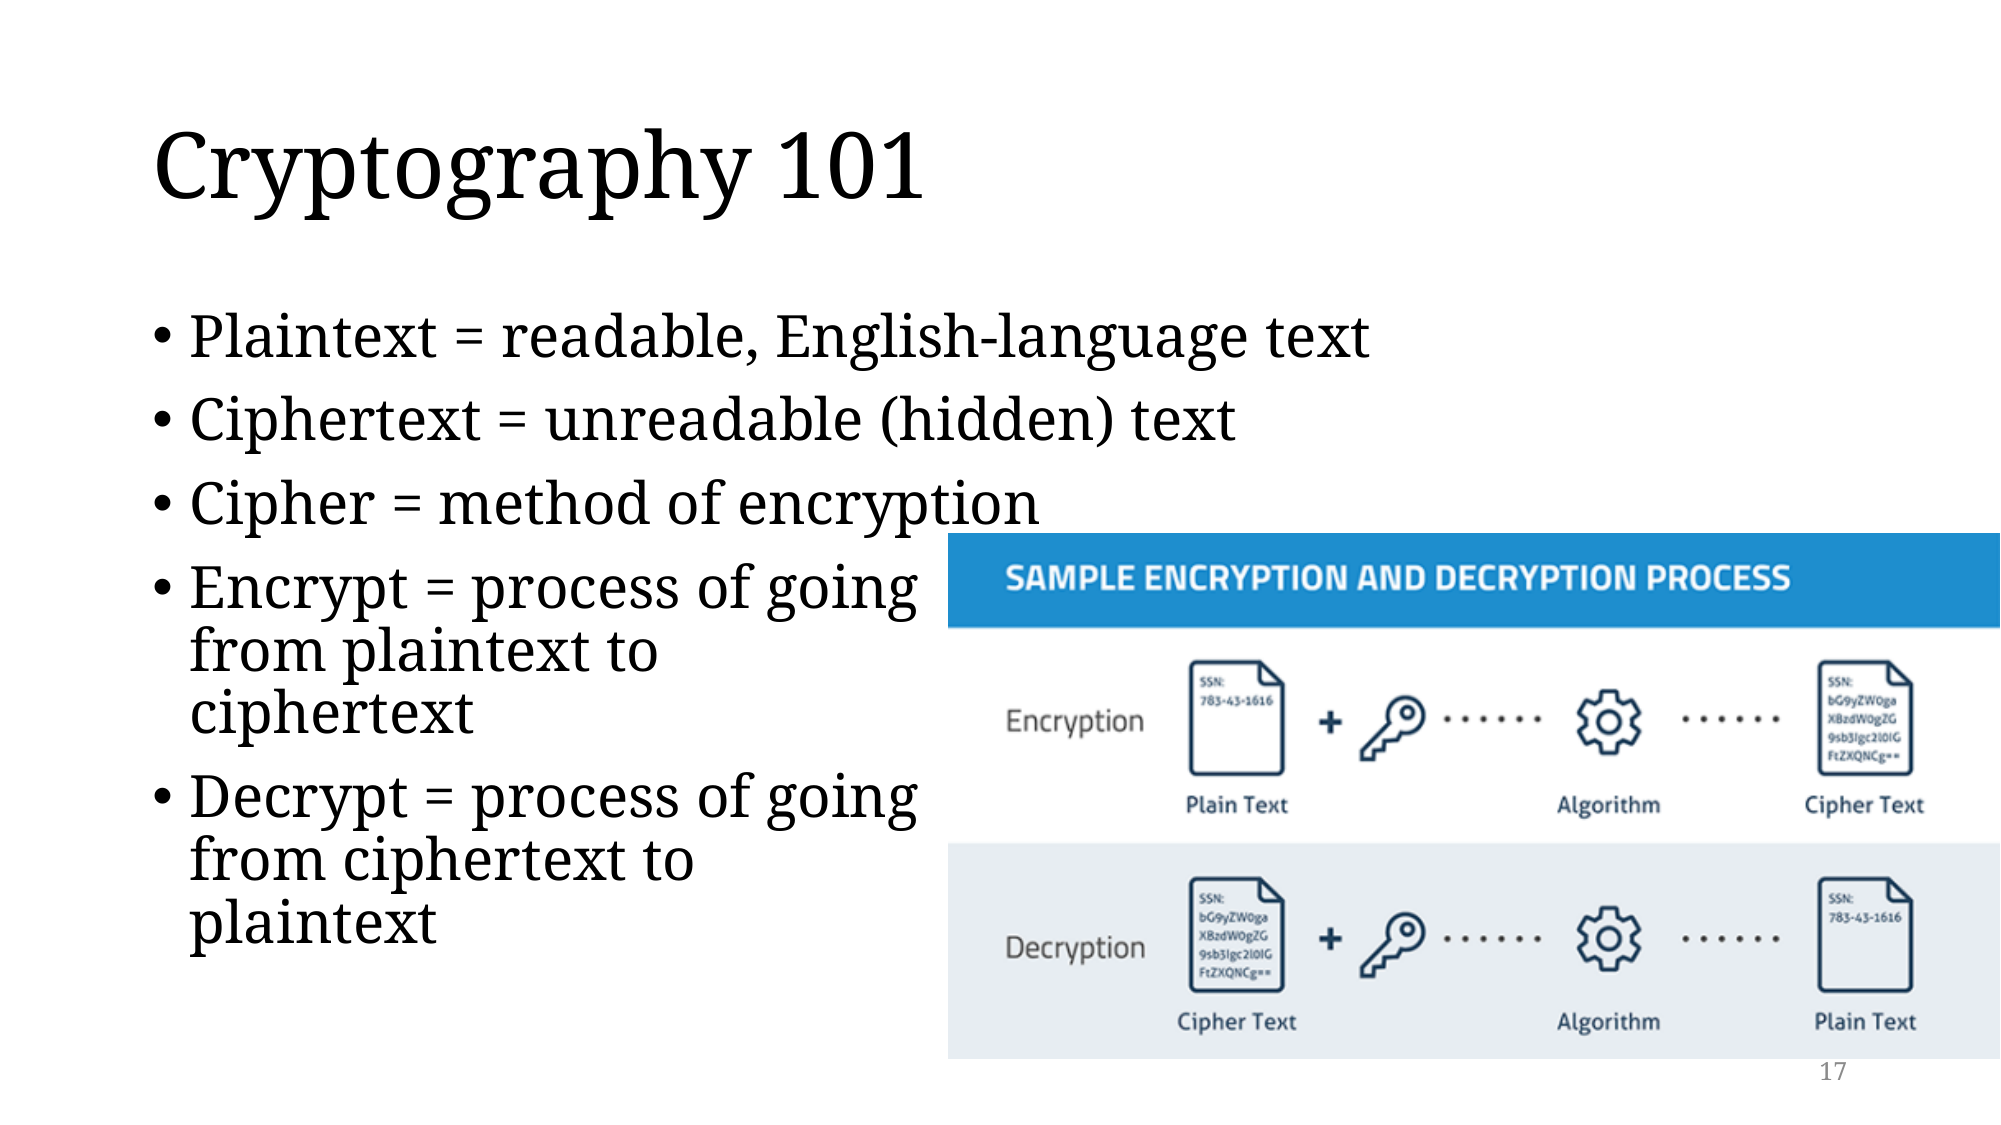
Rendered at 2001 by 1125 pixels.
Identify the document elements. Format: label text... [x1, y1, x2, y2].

list Plaintext = readable, English-language text Ciphertext = unreadable (hidden) text Cipher = method of encryption Encrypt = process of going from plaintext to ciphertext Decrypt = process of going from ciphertext to plaintext [137, 299, 1863, 1014]
title Cryptography 101 [137, 59, 1863, 278]
picture [948, 533, 2000, 1060]
slide_number 17 [1412, 1060, 1863, 1103]
